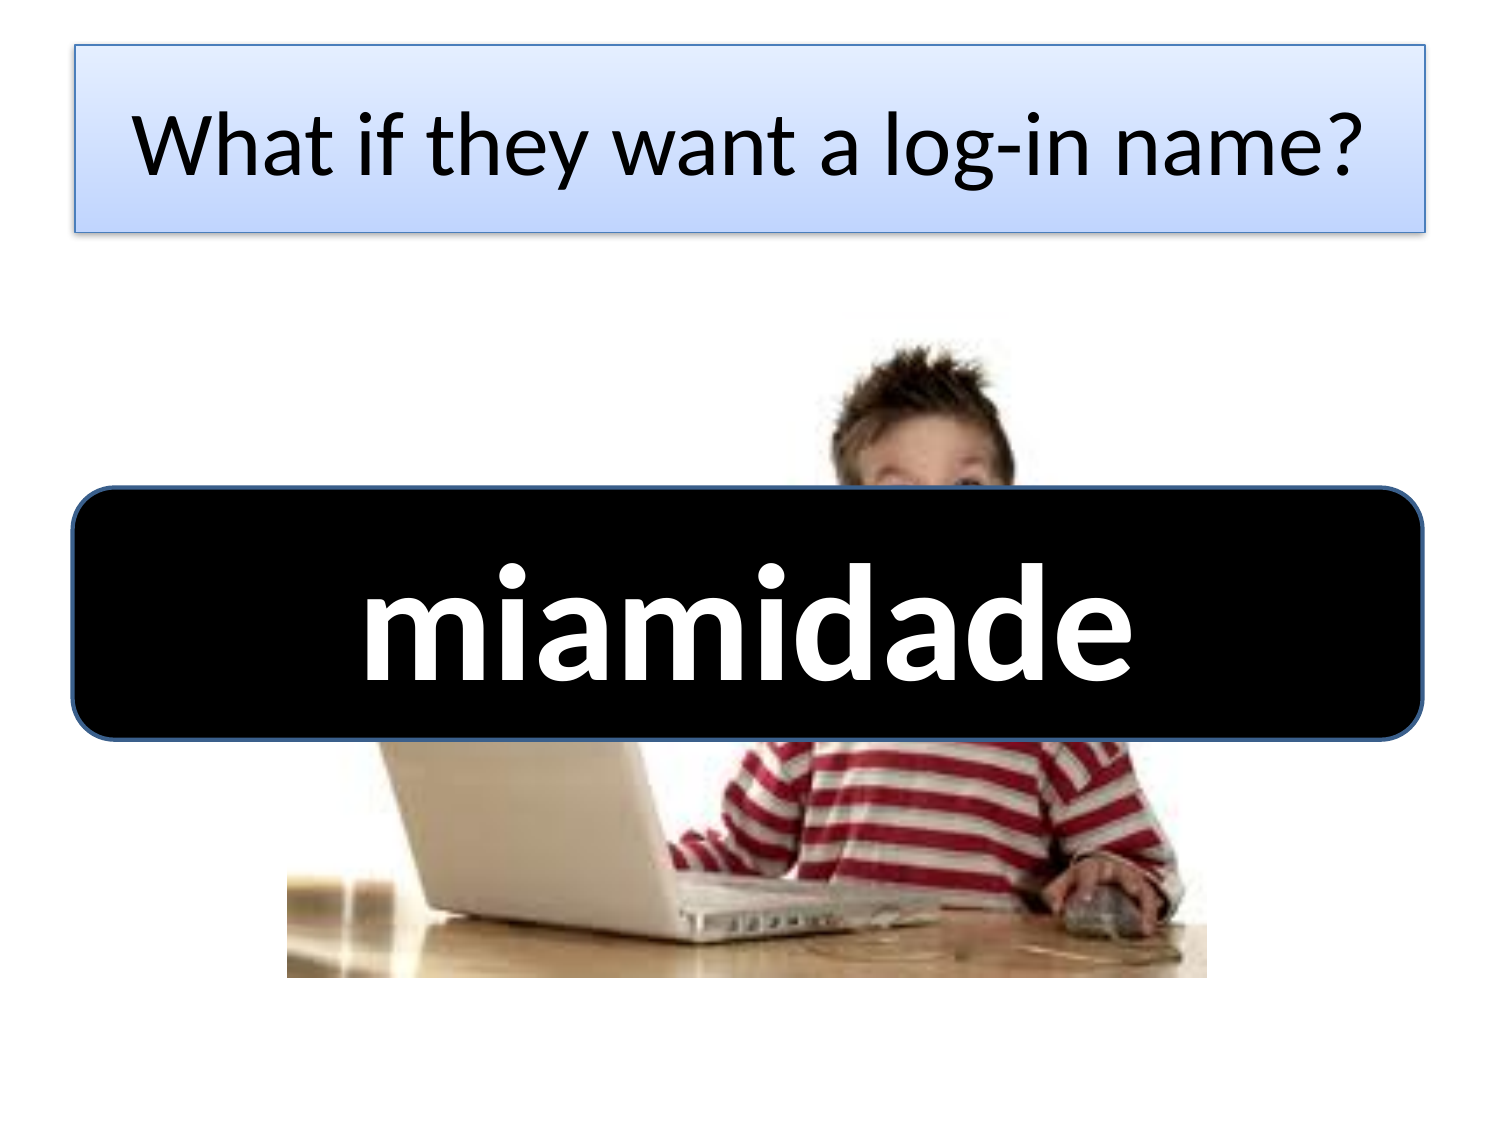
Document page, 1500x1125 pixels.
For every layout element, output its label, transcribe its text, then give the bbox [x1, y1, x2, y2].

text_box miamidade [1210, 485, 1425, 742]
text_box miamidade [70, 485, 282, 742]
title What if they want a log-in name? [74, 44, 1426, 233]
picture [287, 312, 1207, 978]
